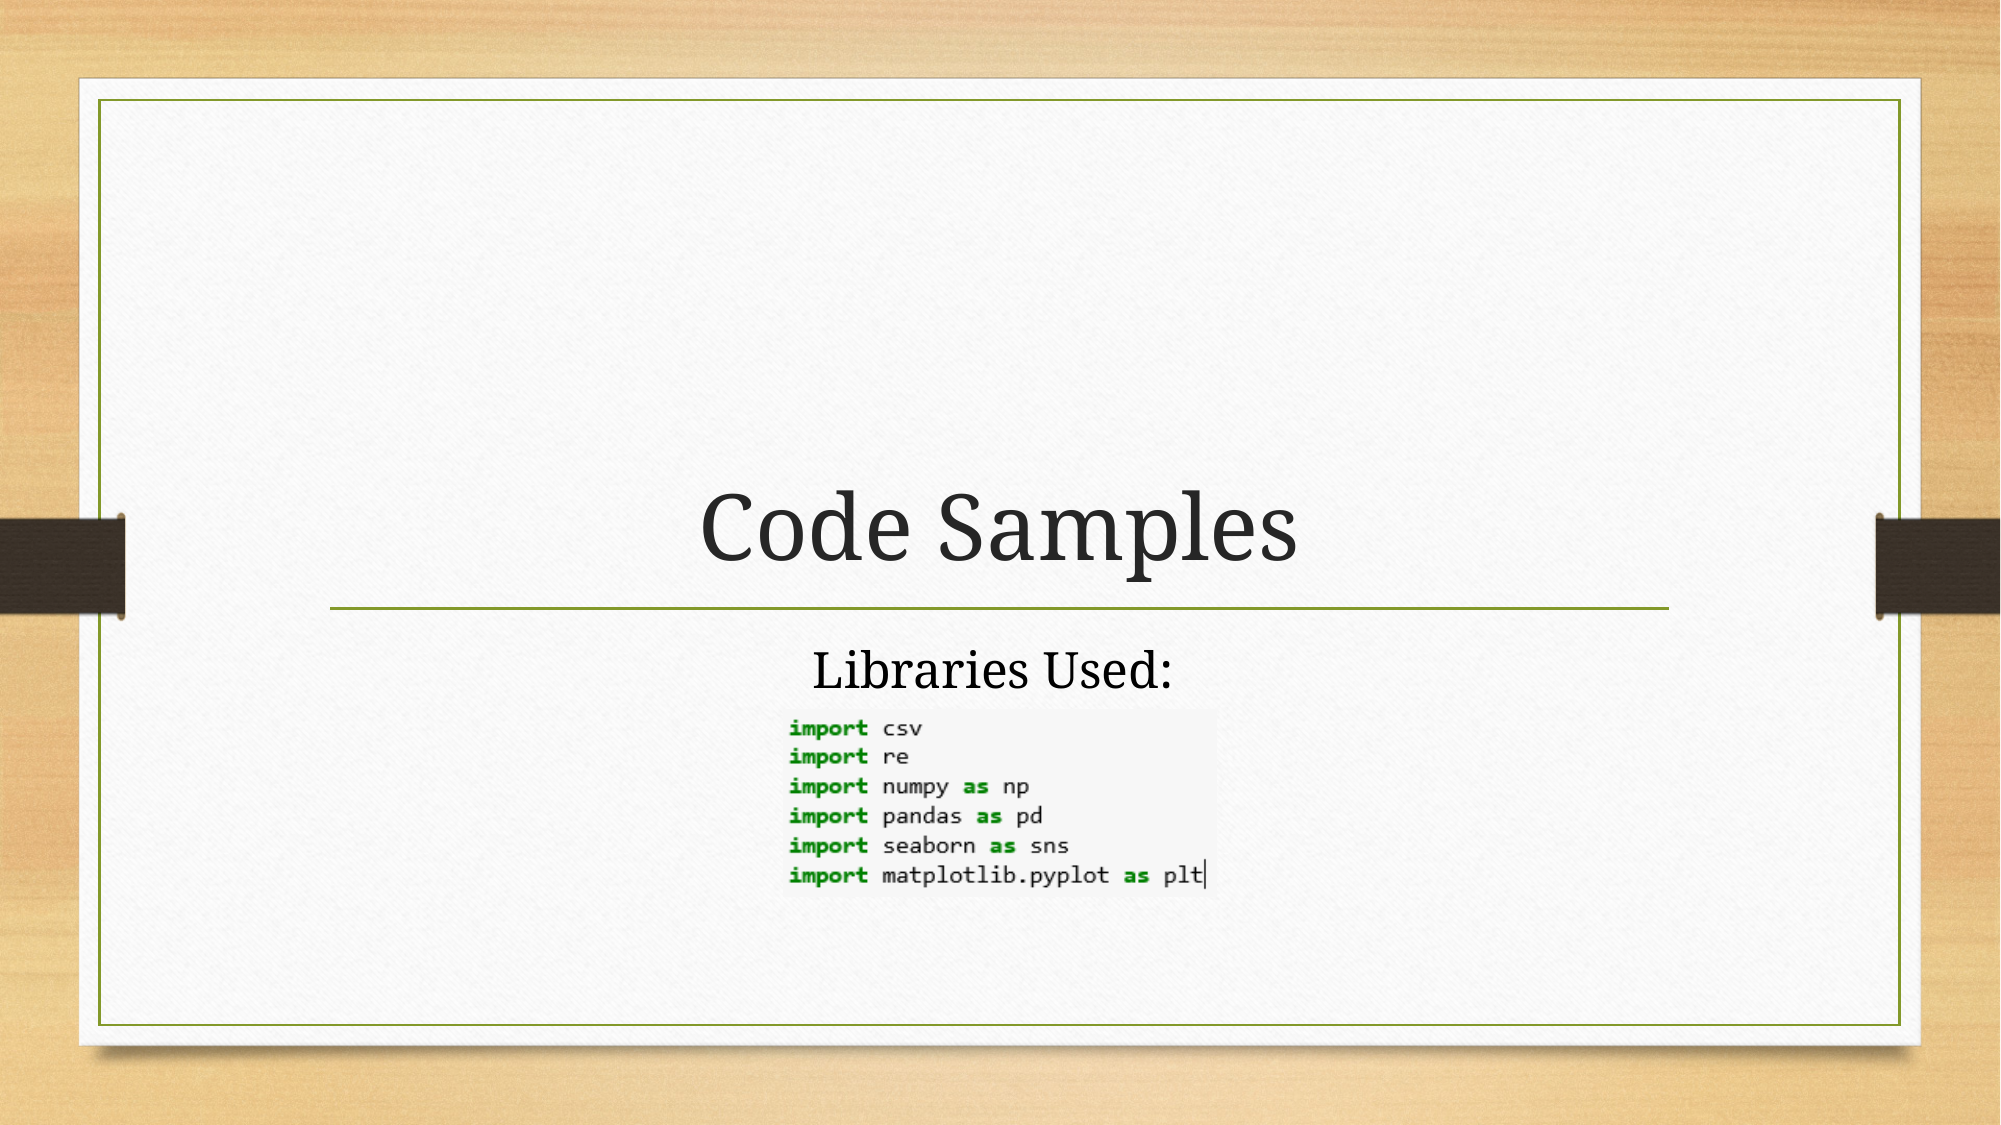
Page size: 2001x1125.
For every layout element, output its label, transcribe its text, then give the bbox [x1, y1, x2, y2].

title Code Samples [330, 287, 1669, 587]
list Libraries Used: [330, 630, 1669, 788]
picture [0, 0, 2001, 1125]
